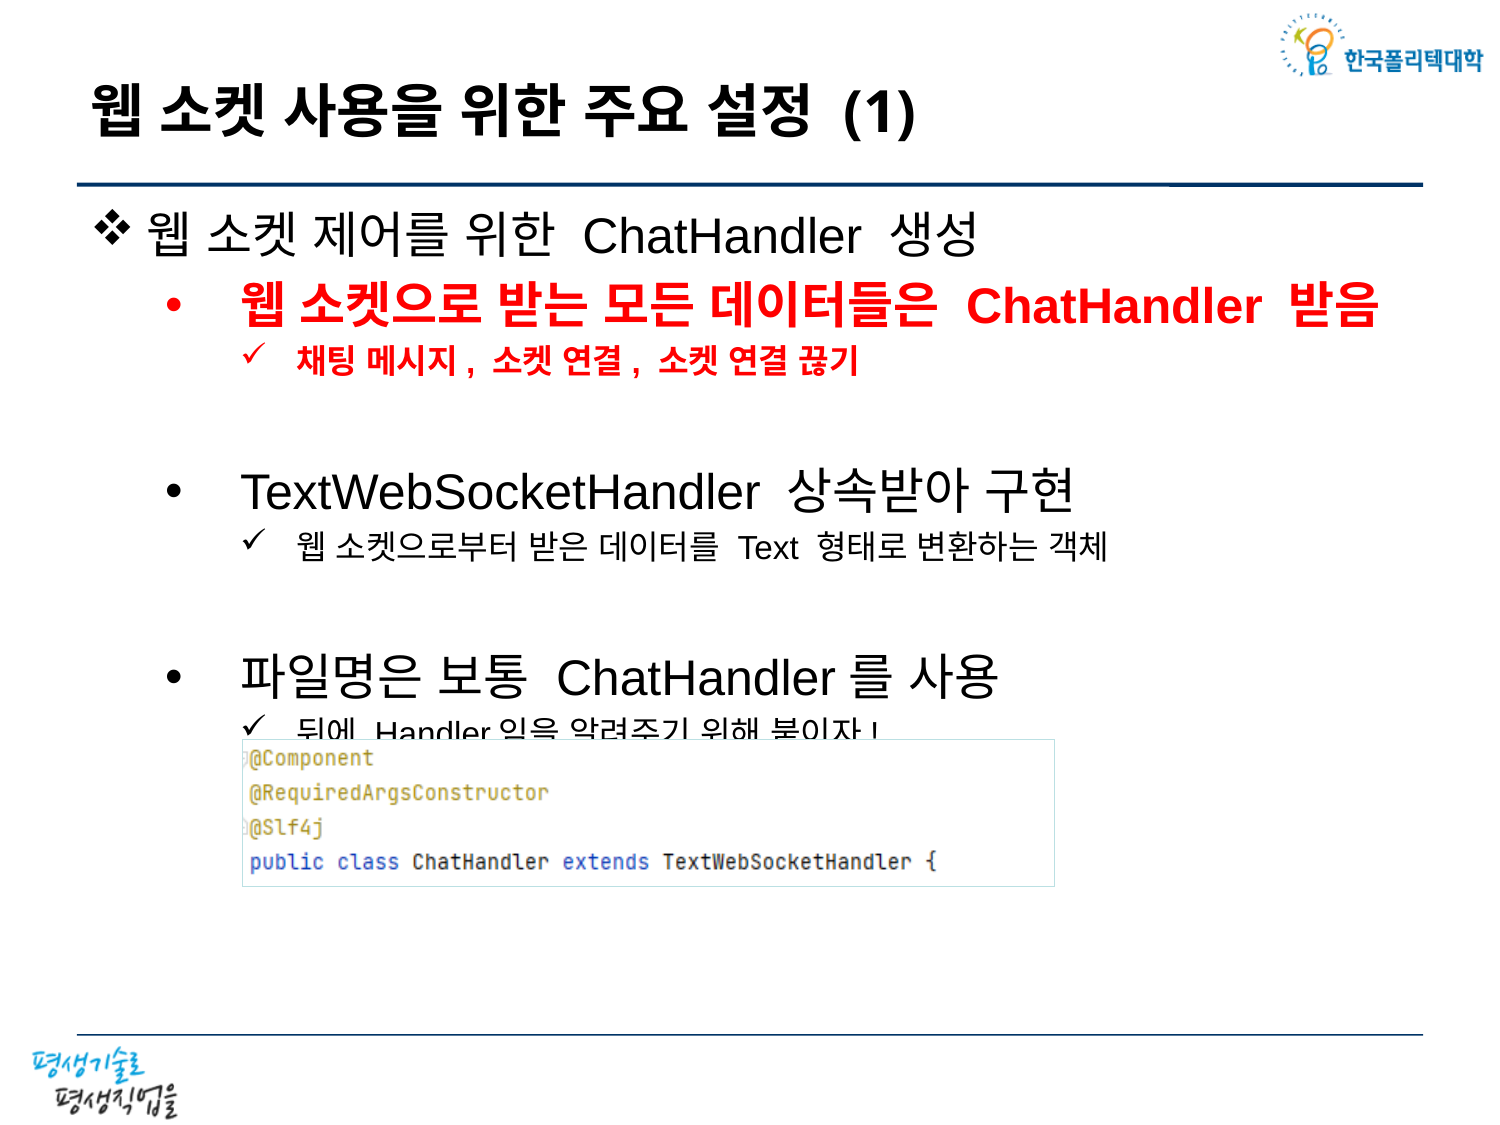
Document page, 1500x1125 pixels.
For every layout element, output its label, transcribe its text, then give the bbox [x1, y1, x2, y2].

title 웹 소켓 사용을 위한 주요 설정 (1) [74, 44, 1426, 173]
picture [241, 739, 1055, 887]
picture [17, 1039, 226, 1122]
picture [1275, 6, 1489, 84]
list 웹 소켓 제어를 위한 ChatHandler 생성 웹 소켓으로 받는 모든 데이터들은 ChatHandler 받음 채팅 메시지, 소켓 연결, 소켓 연결 끊기 TextWebSocketHandler 상속받아 구현 웹 소켓으로부터 받은 데이터를 Text 형태로 변환하는 객체 파일명은 보통 ChatHandler를 사용 뒤에 Handler임을 알려주기 위해 붙이자! [74, 196, 1424, 1006]
